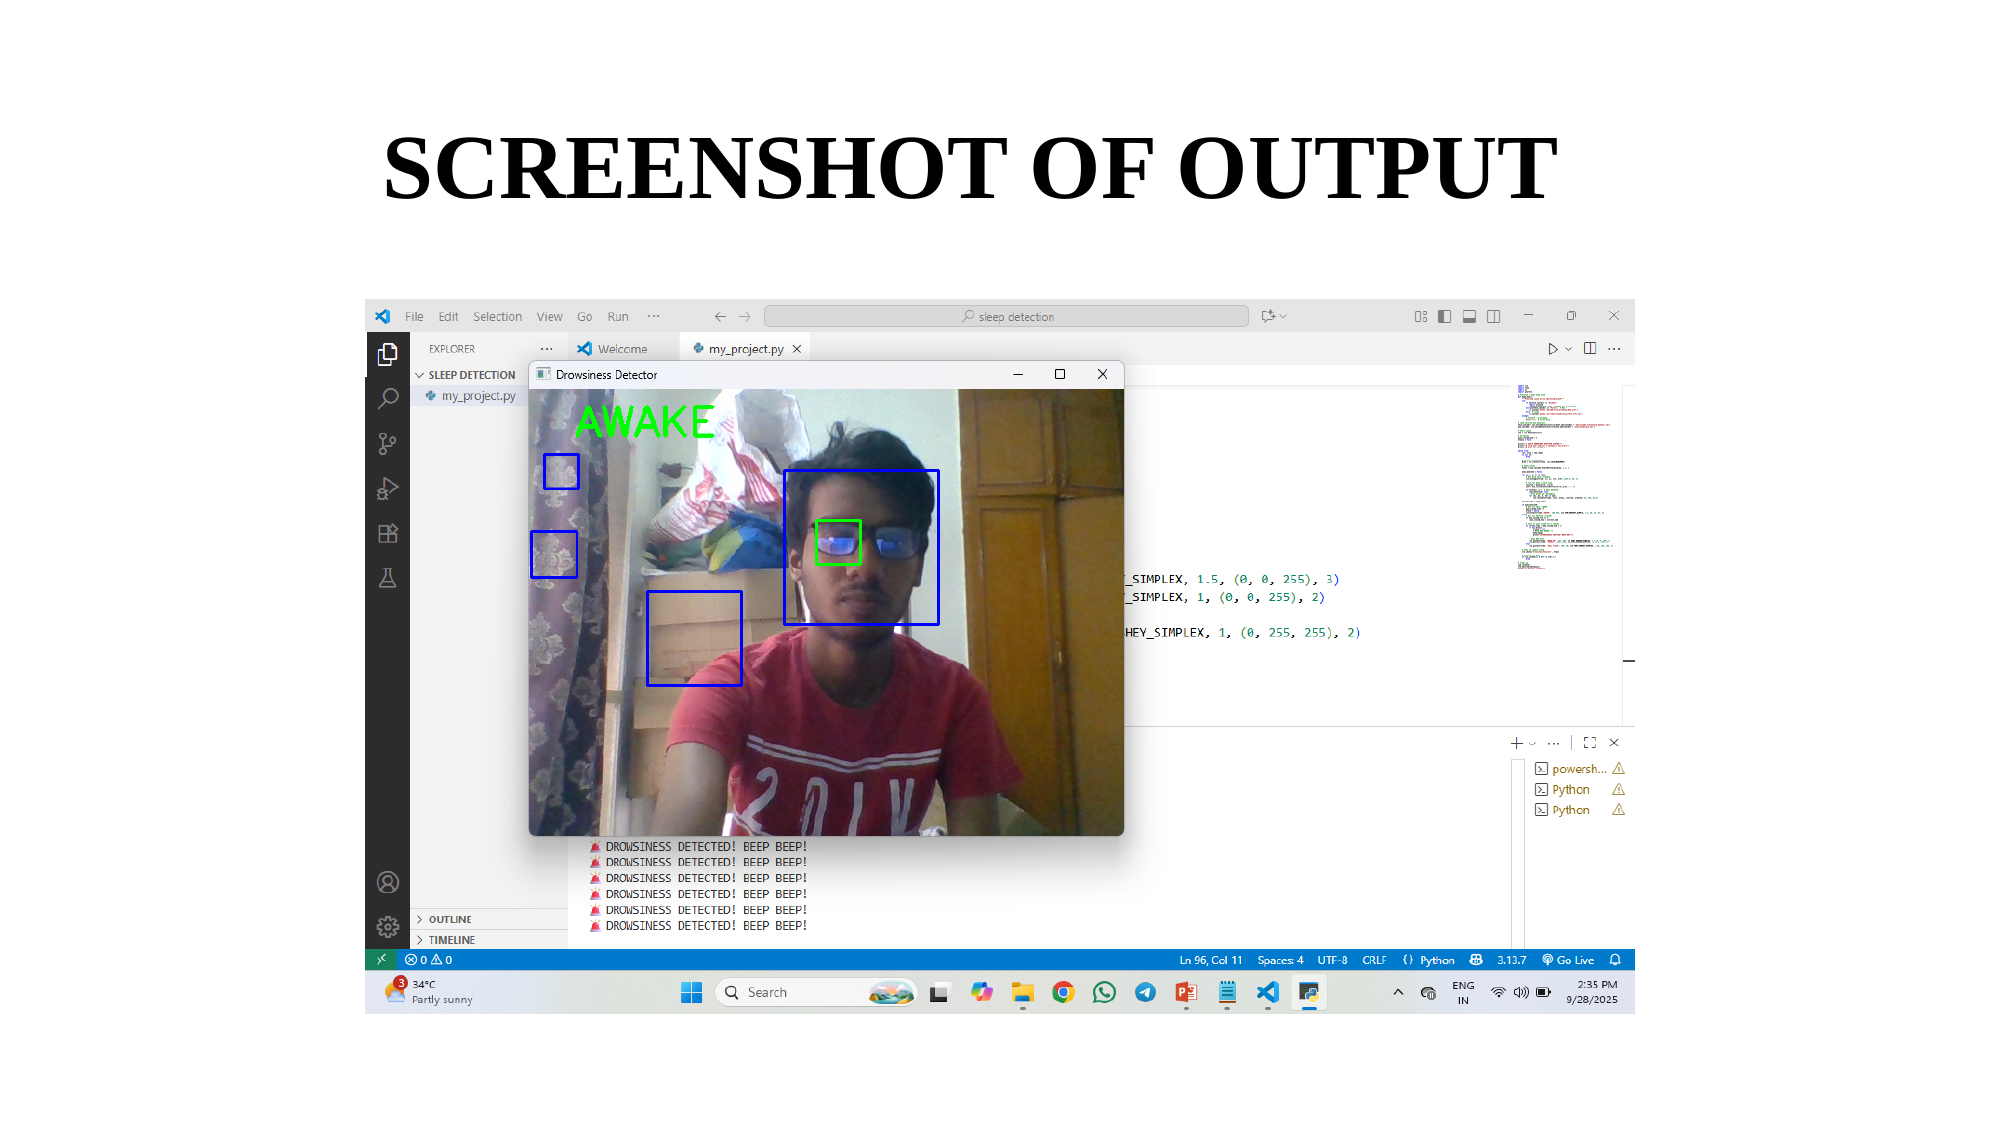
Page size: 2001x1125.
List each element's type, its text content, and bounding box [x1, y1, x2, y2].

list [364, 299, 1636, 1014]
title SCREENSHOT OF OUTPUT [137, 59, 1863, 278]
